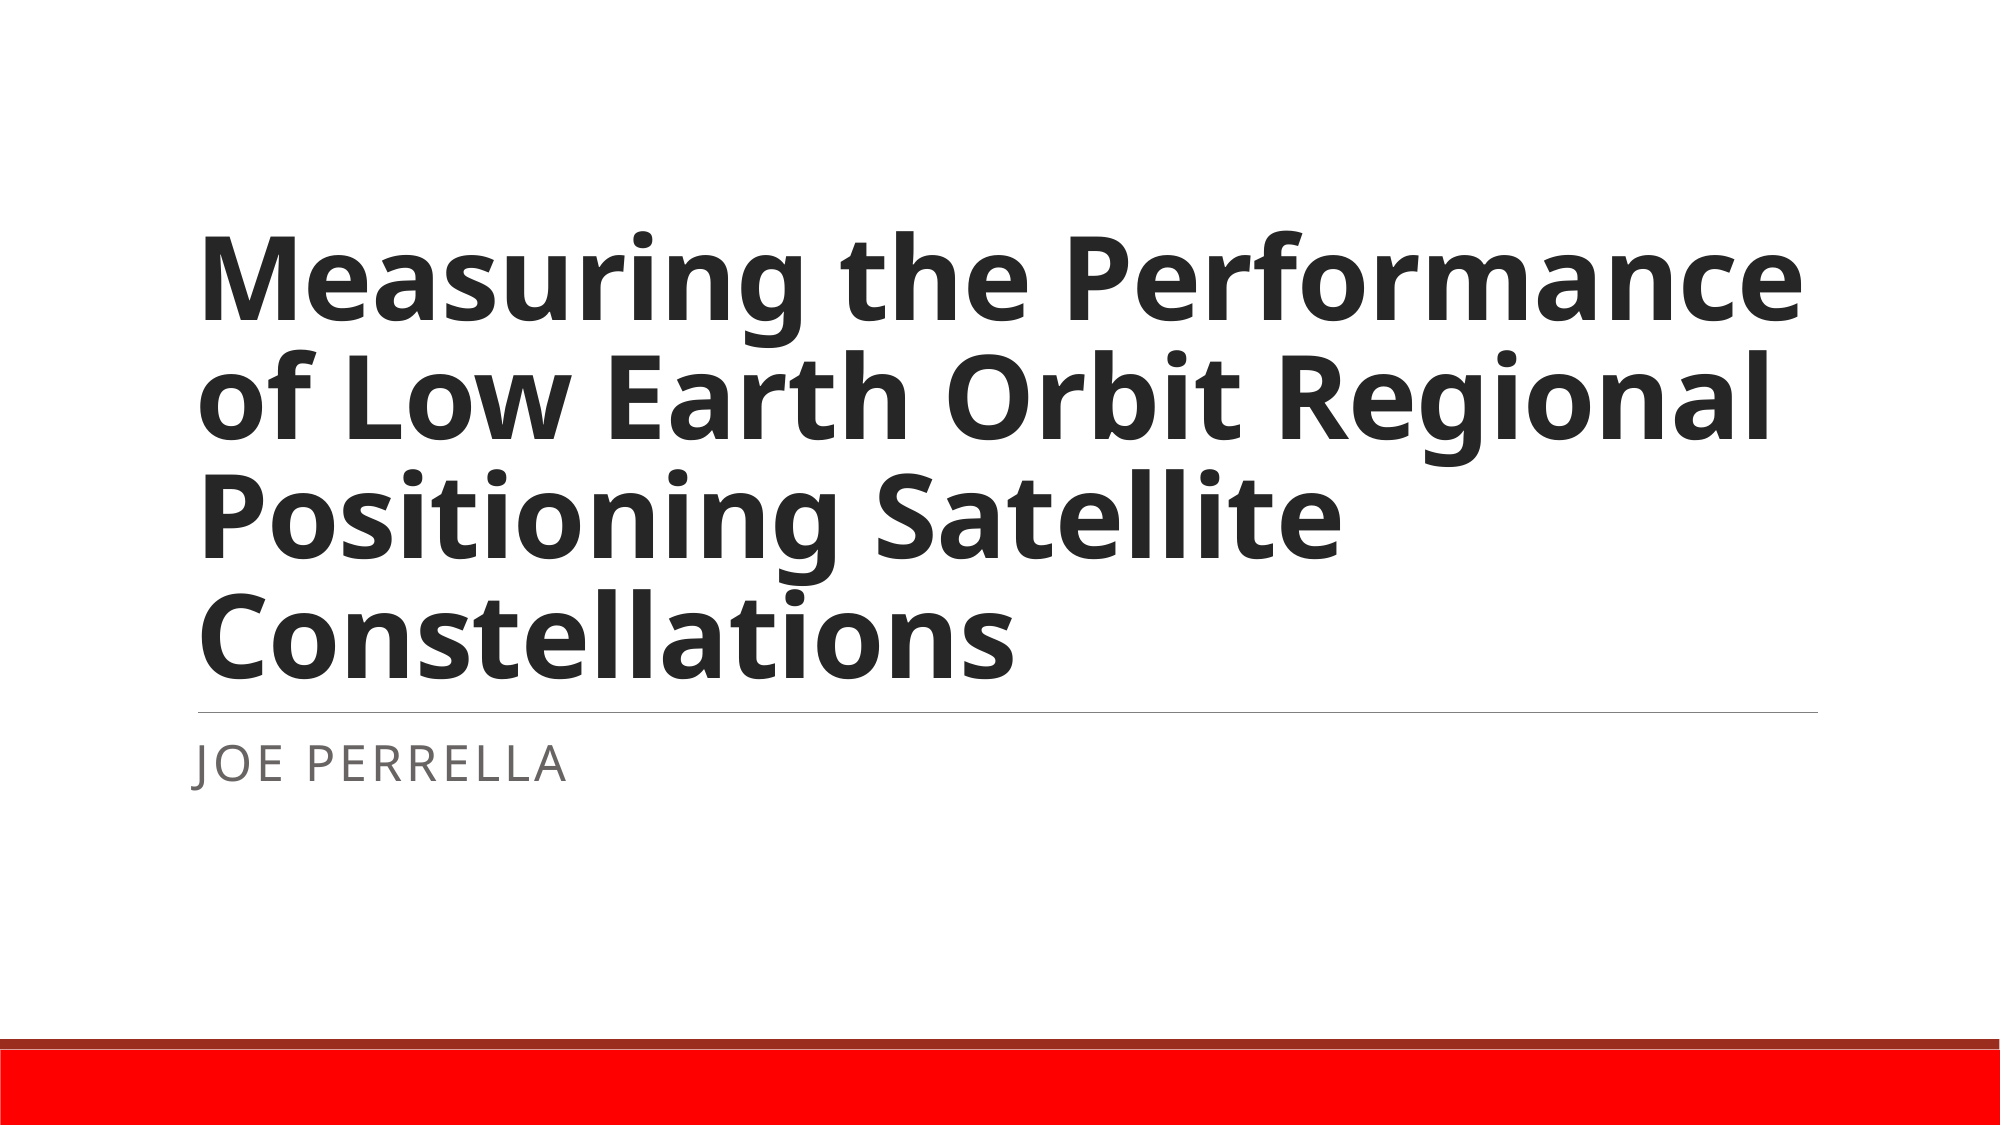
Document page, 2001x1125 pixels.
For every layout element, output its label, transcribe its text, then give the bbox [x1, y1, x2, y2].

subtitle Joe Perrella [180, 730, 1831, 919]
title Measuring the Performance of Low Earth Orbit Regional Positioning Satellite Constellations [180, 124, 1830, 710]
